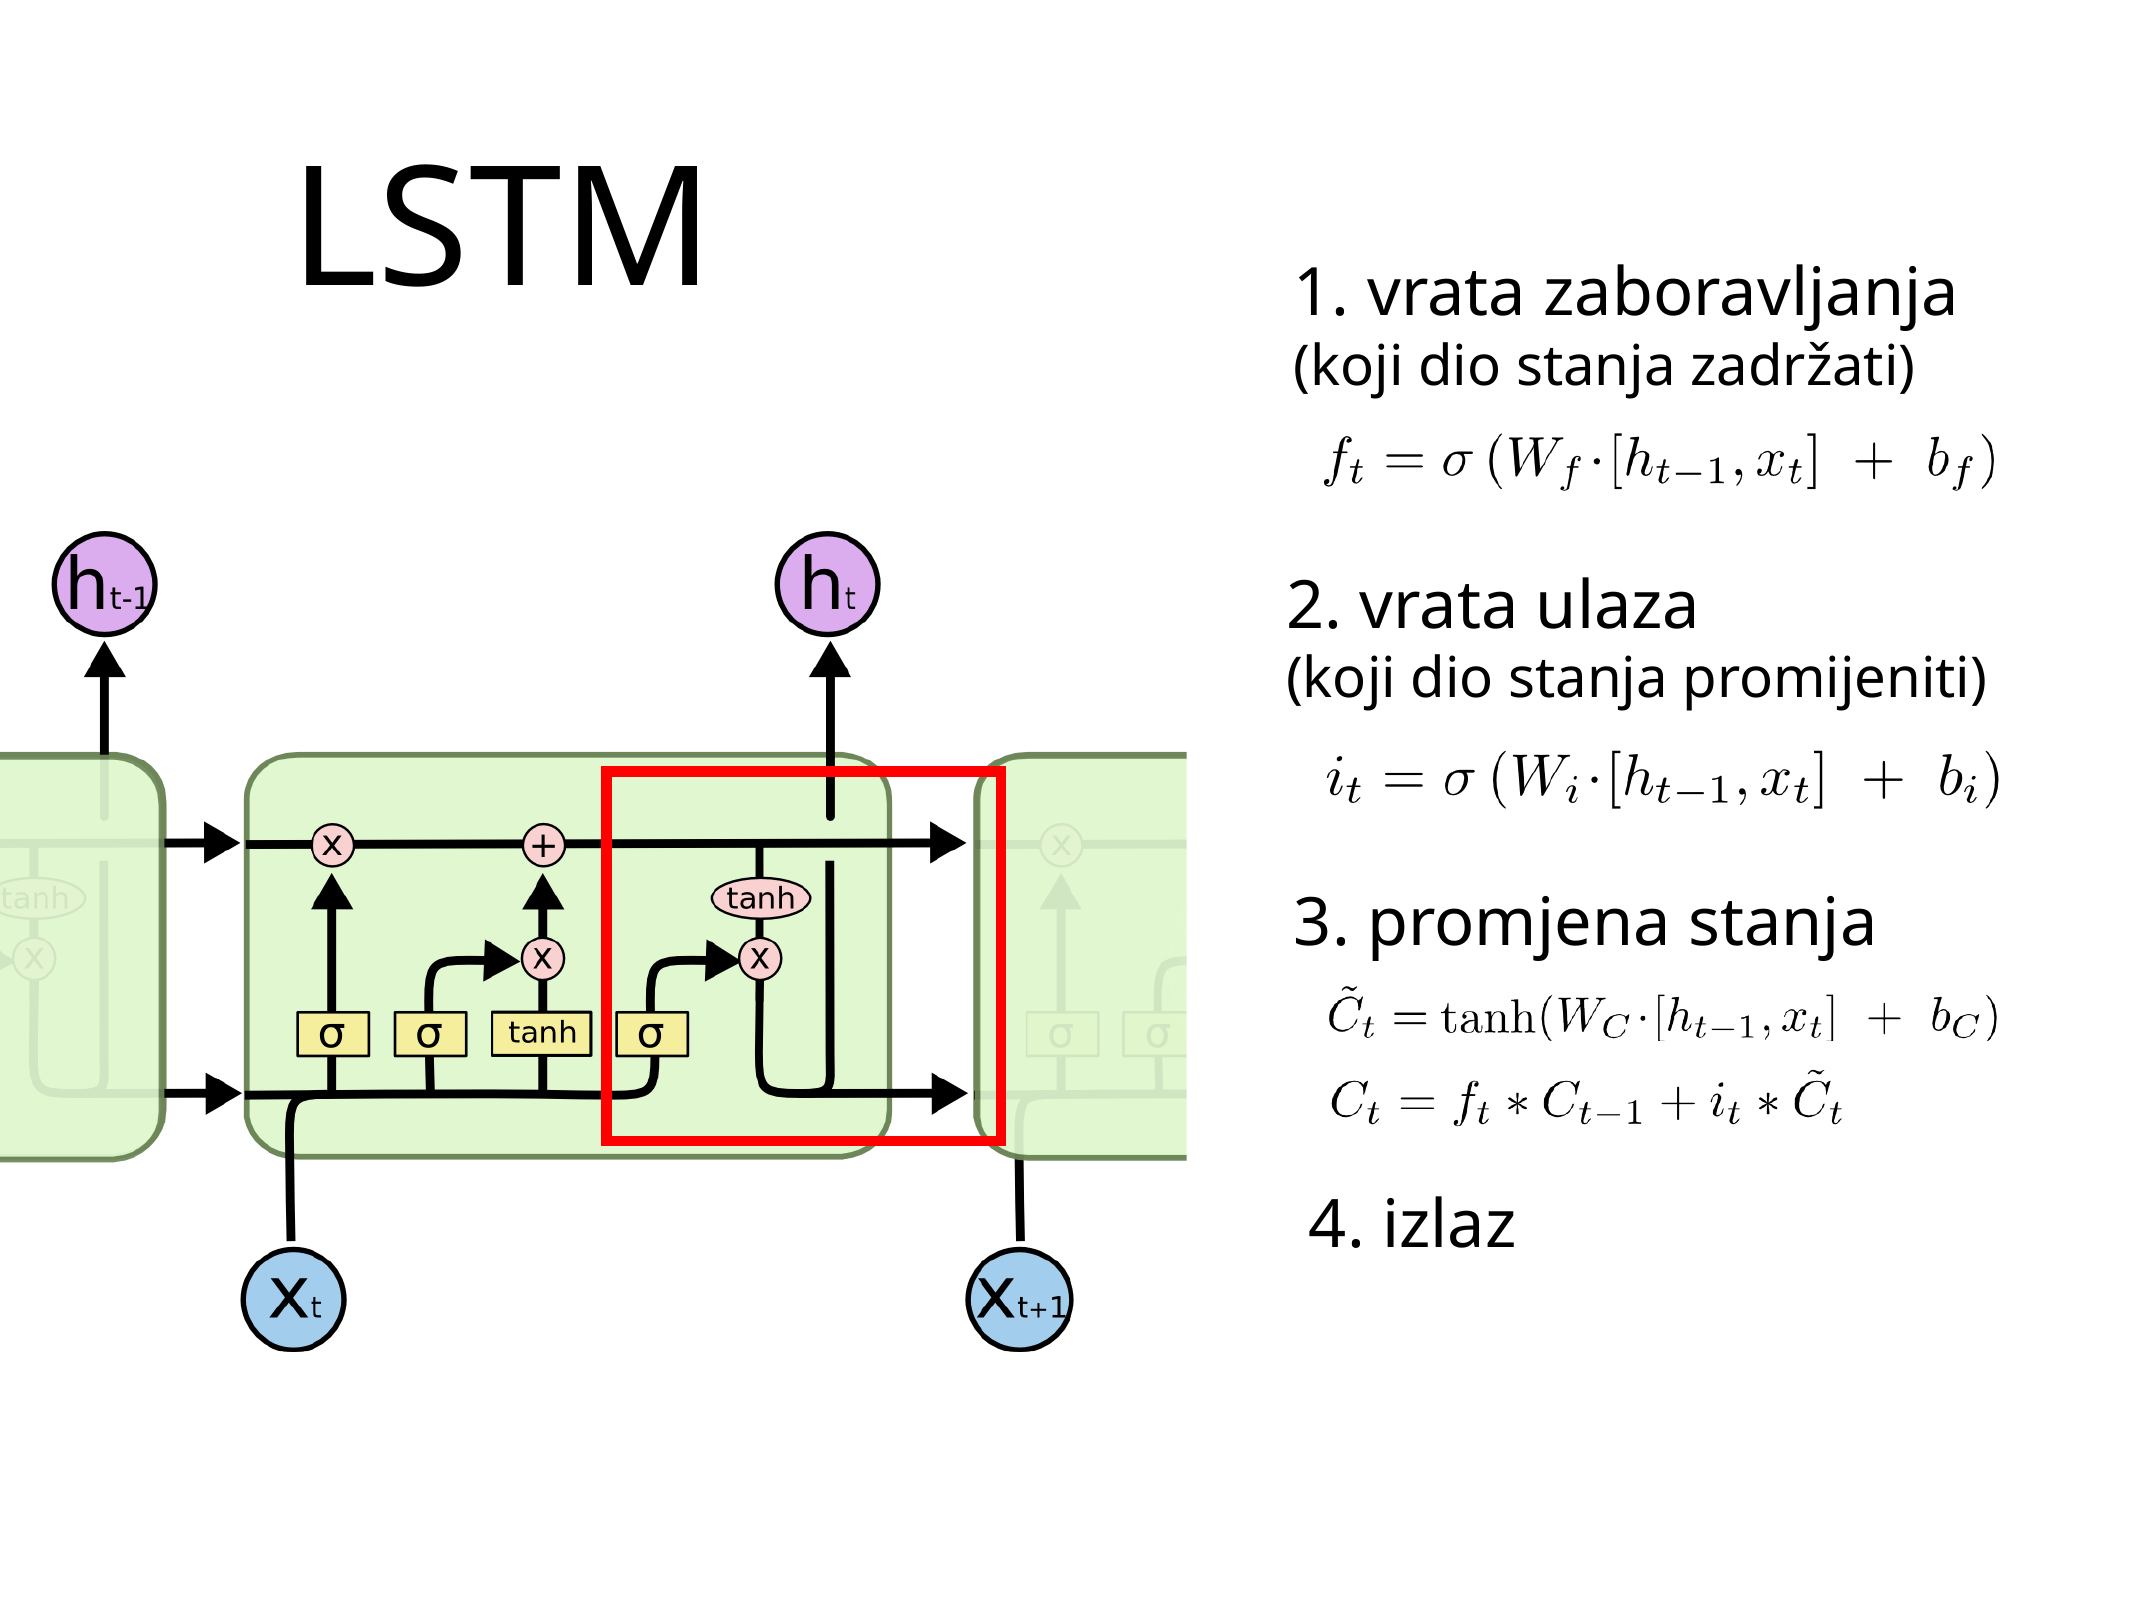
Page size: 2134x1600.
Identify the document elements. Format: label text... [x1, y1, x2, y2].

text_box 4. izlaz [1300, 1172, 1526, 1270]
text_box 3. promjena stanja [1285, 870, 1887, 967]
picture [1312, 742, 2007, 812]
picture [1316, 1057, 1862, 1140]
picture [1311, 982, 2008, 1041]
picture [1299, 414, 2020, 509]
title LSTM [0, 41, 1414, 397]
text_box 2. vrata ulaza (koji dio stanja promijeniti) [1277, 553, 1996, 718]
picture [0, 531, 1187, 1352]
text_box 1. vrata zaboravljanja (koji dio stanja zadržati) [1285, 240, 1969, 405]
